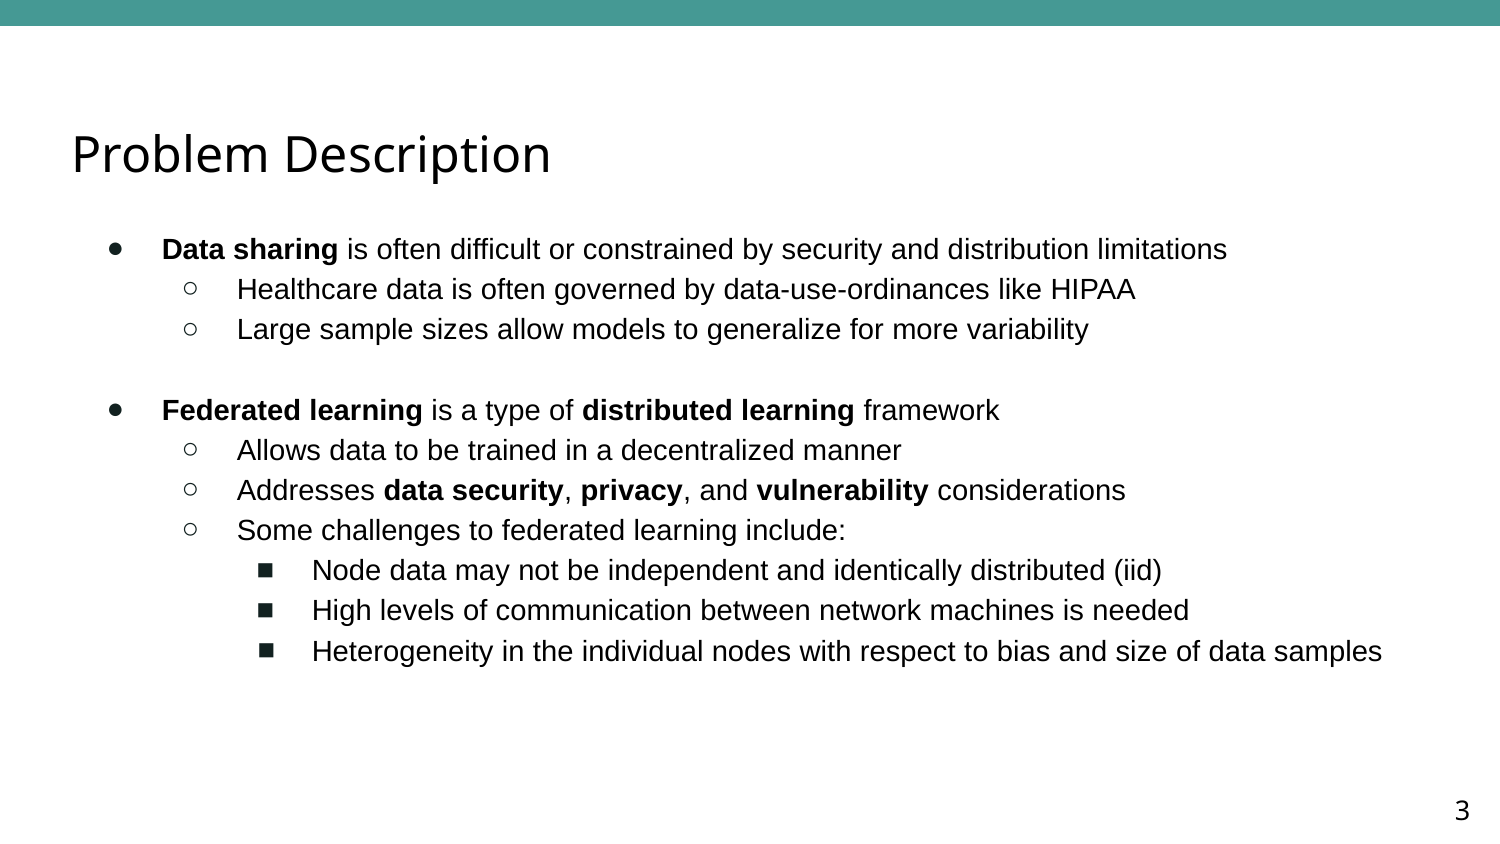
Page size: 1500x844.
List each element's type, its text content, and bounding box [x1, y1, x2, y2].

slide_number ‹#› [1391, 779, 1471, 844]
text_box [71, 97, 1405, 780]
